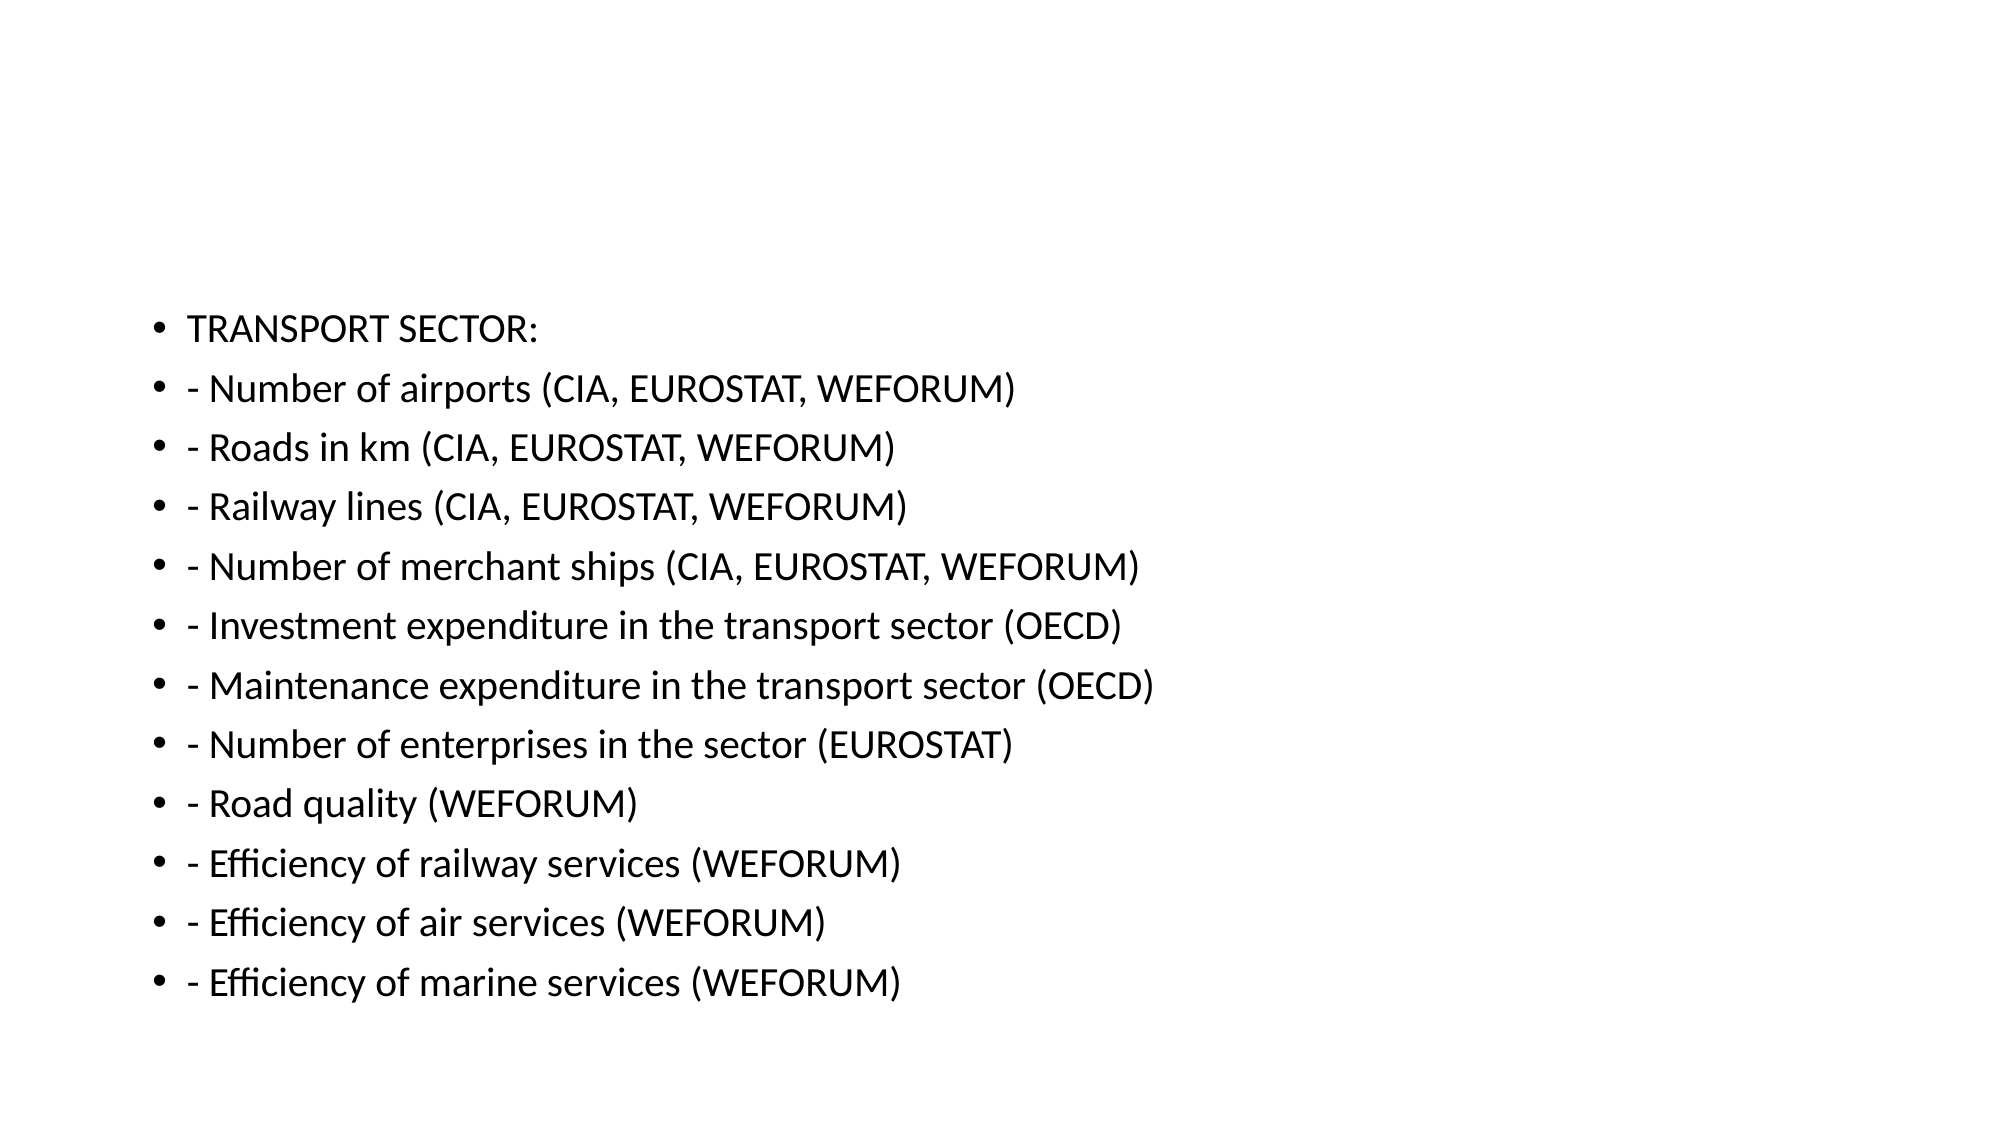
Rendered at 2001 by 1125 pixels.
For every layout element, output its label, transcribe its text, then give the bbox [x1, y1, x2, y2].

list TRANSPORT SECTOR: - Number of airports (CIA, EUROSTAT, WEFORUM) - Roads in km (CIA, EUROSTAT, WEFORUM) - Railway lines (CIA, EUROSTAT, WEFORUM) - Number of merchant ships (CIA, EUROSTAT, WEFORUM) - Investment expenditure in the transport sector (OECD) - Maintenance expenditure in the transport sector (OECD) - Number of enterprises in the sector (EUROSTAT) - Road quality (WEFORUM) - Efficiency of railway services (WEFORUM) - Efficiency of air services (WEFORUM) - Efficiency of marine services (WEFORUM) [137, 299, 1863, 1014]
